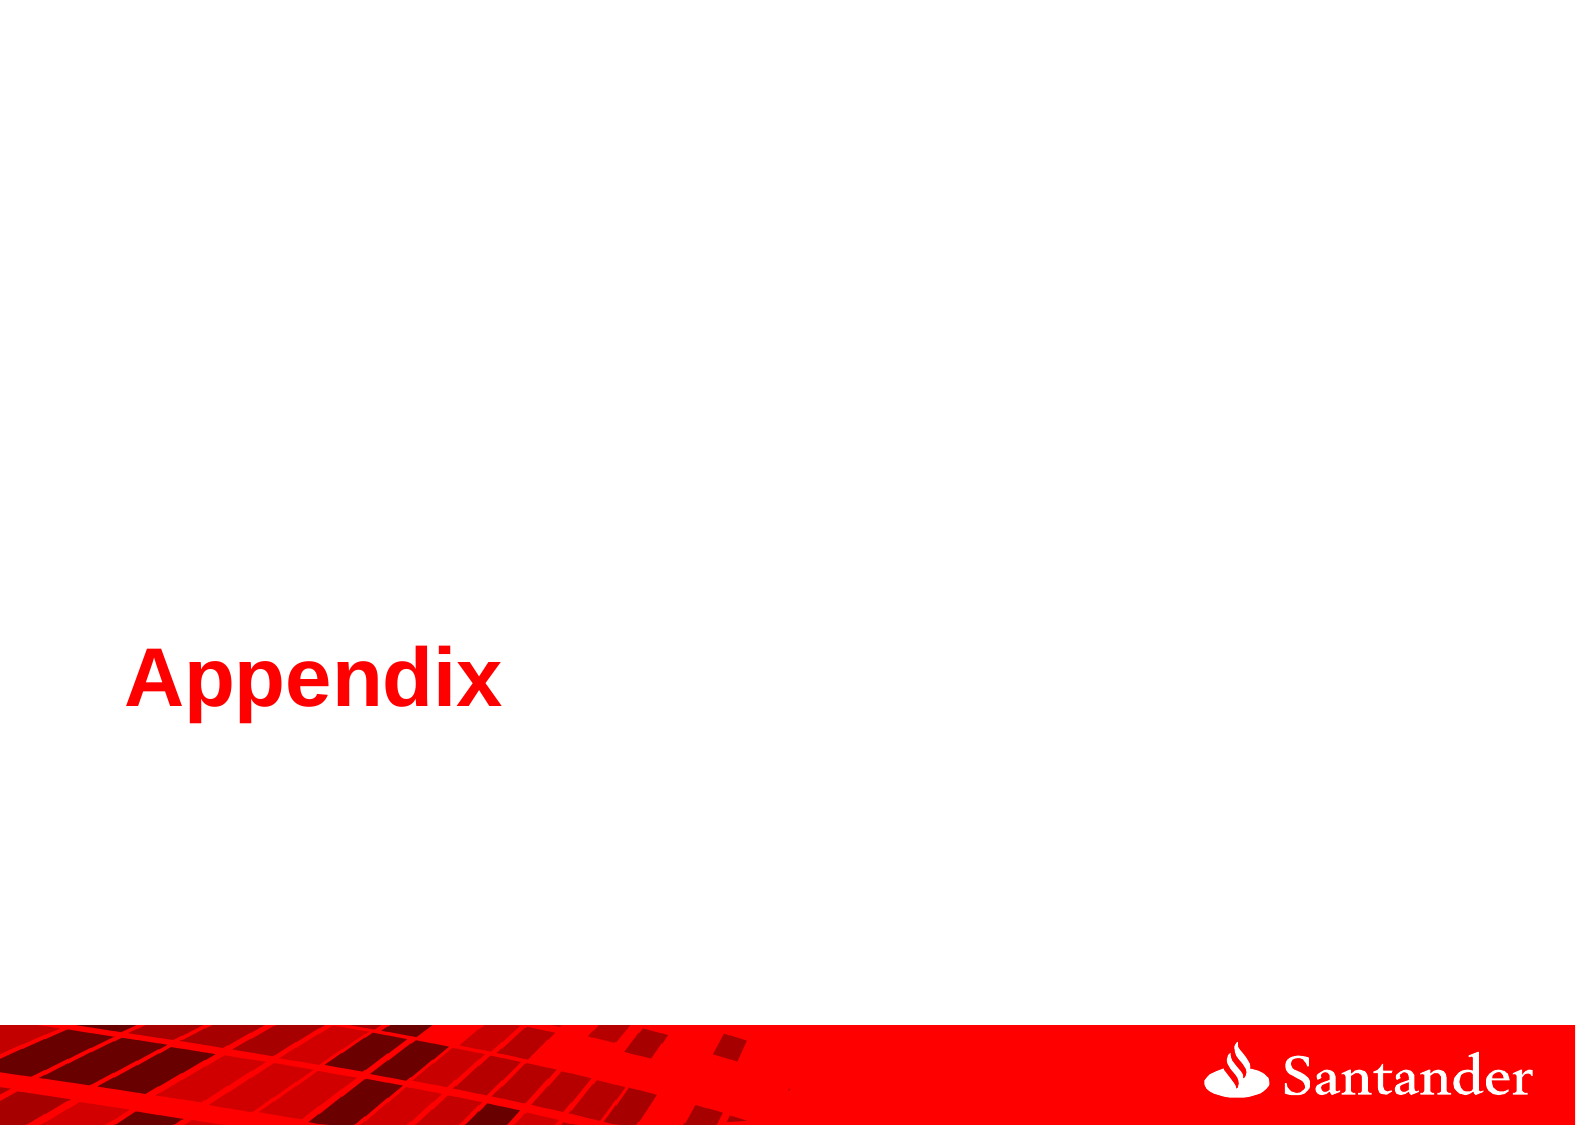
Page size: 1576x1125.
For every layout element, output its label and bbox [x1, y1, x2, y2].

list [124, 476, 1464, 723]
picture [0, 1025, 1576, 1125]
